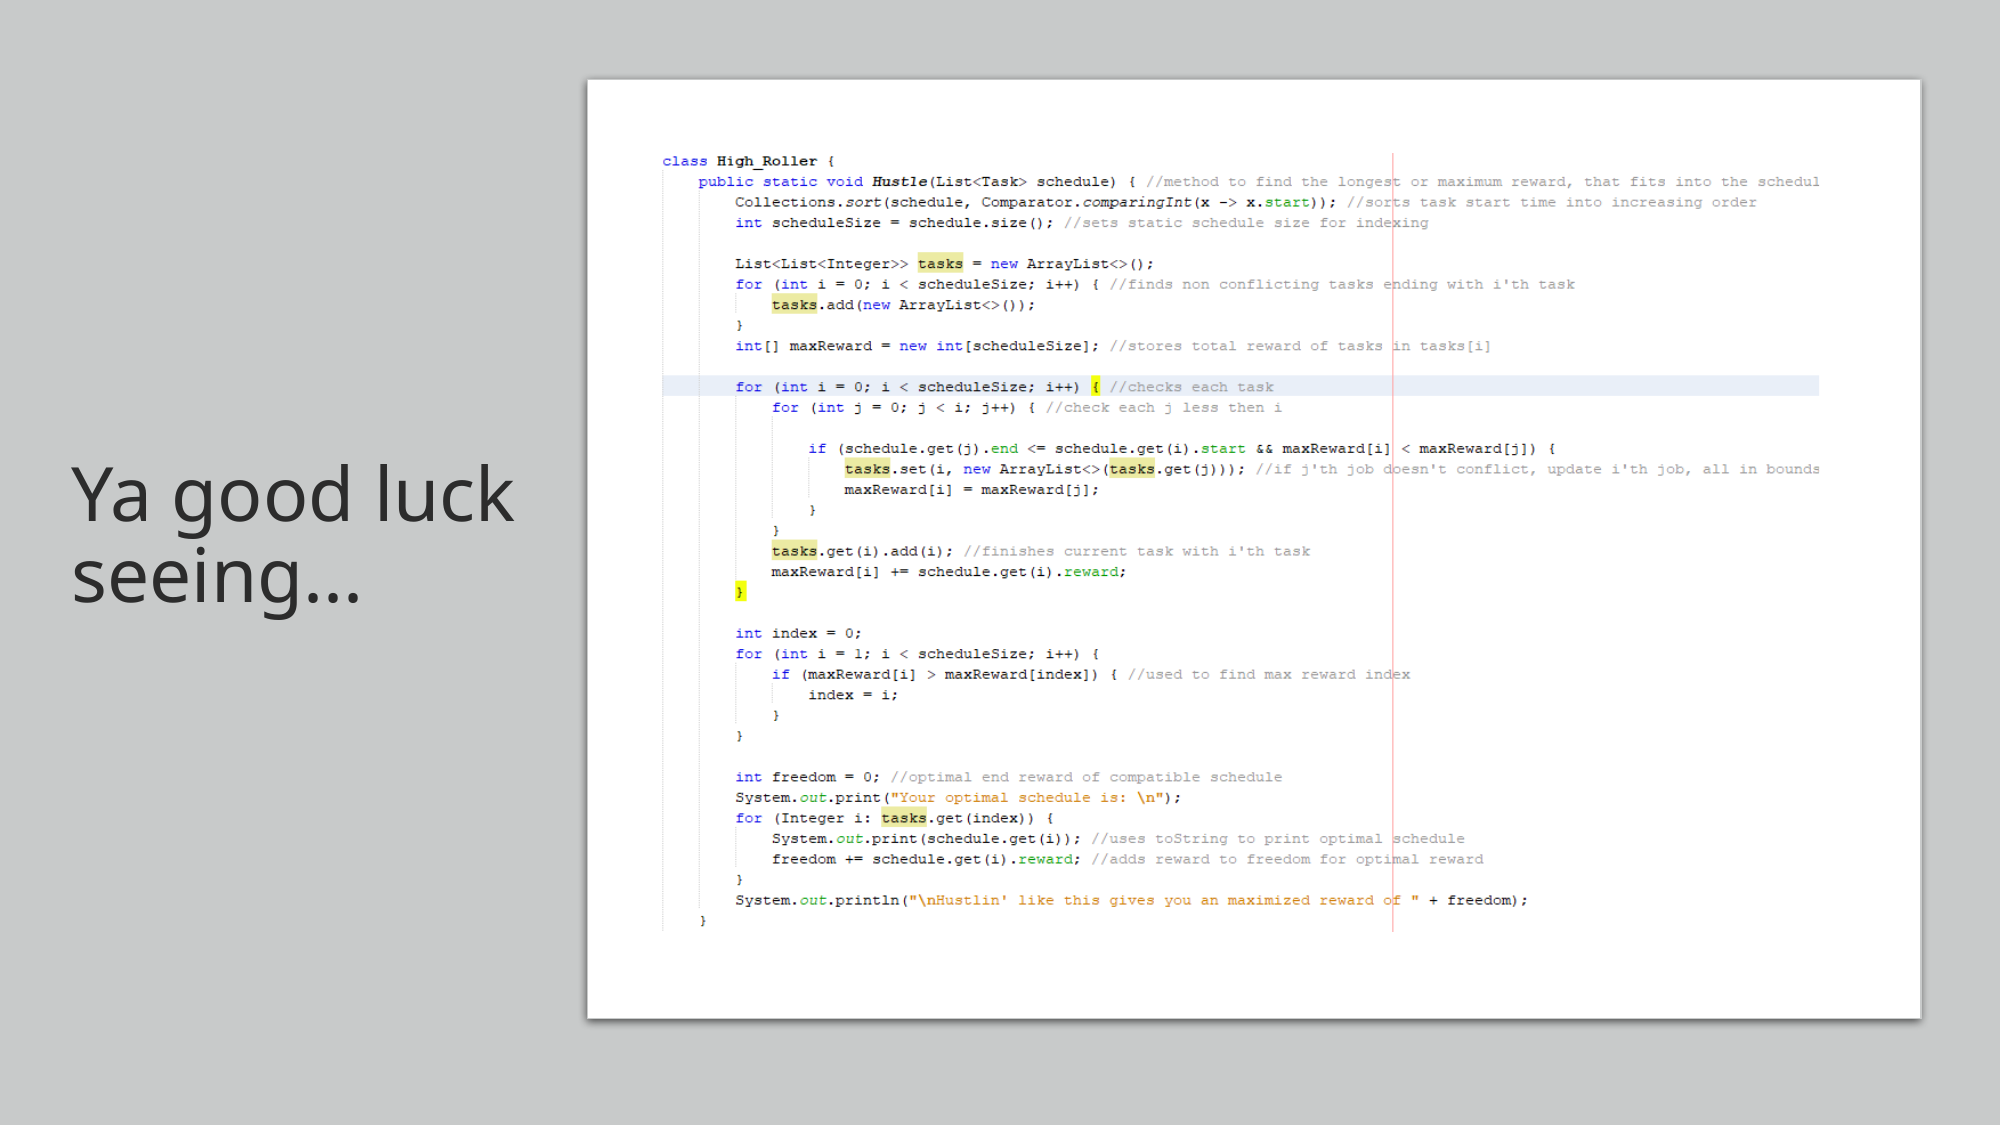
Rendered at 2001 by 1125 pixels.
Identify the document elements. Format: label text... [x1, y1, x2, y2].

text_box [586, 78, 1922, 1019]
text_box [0, 0, 2000, 1125]
picture [660, 153, 1820, 932]
title Ya good luck seeing... [56, 106, 570, 969]
